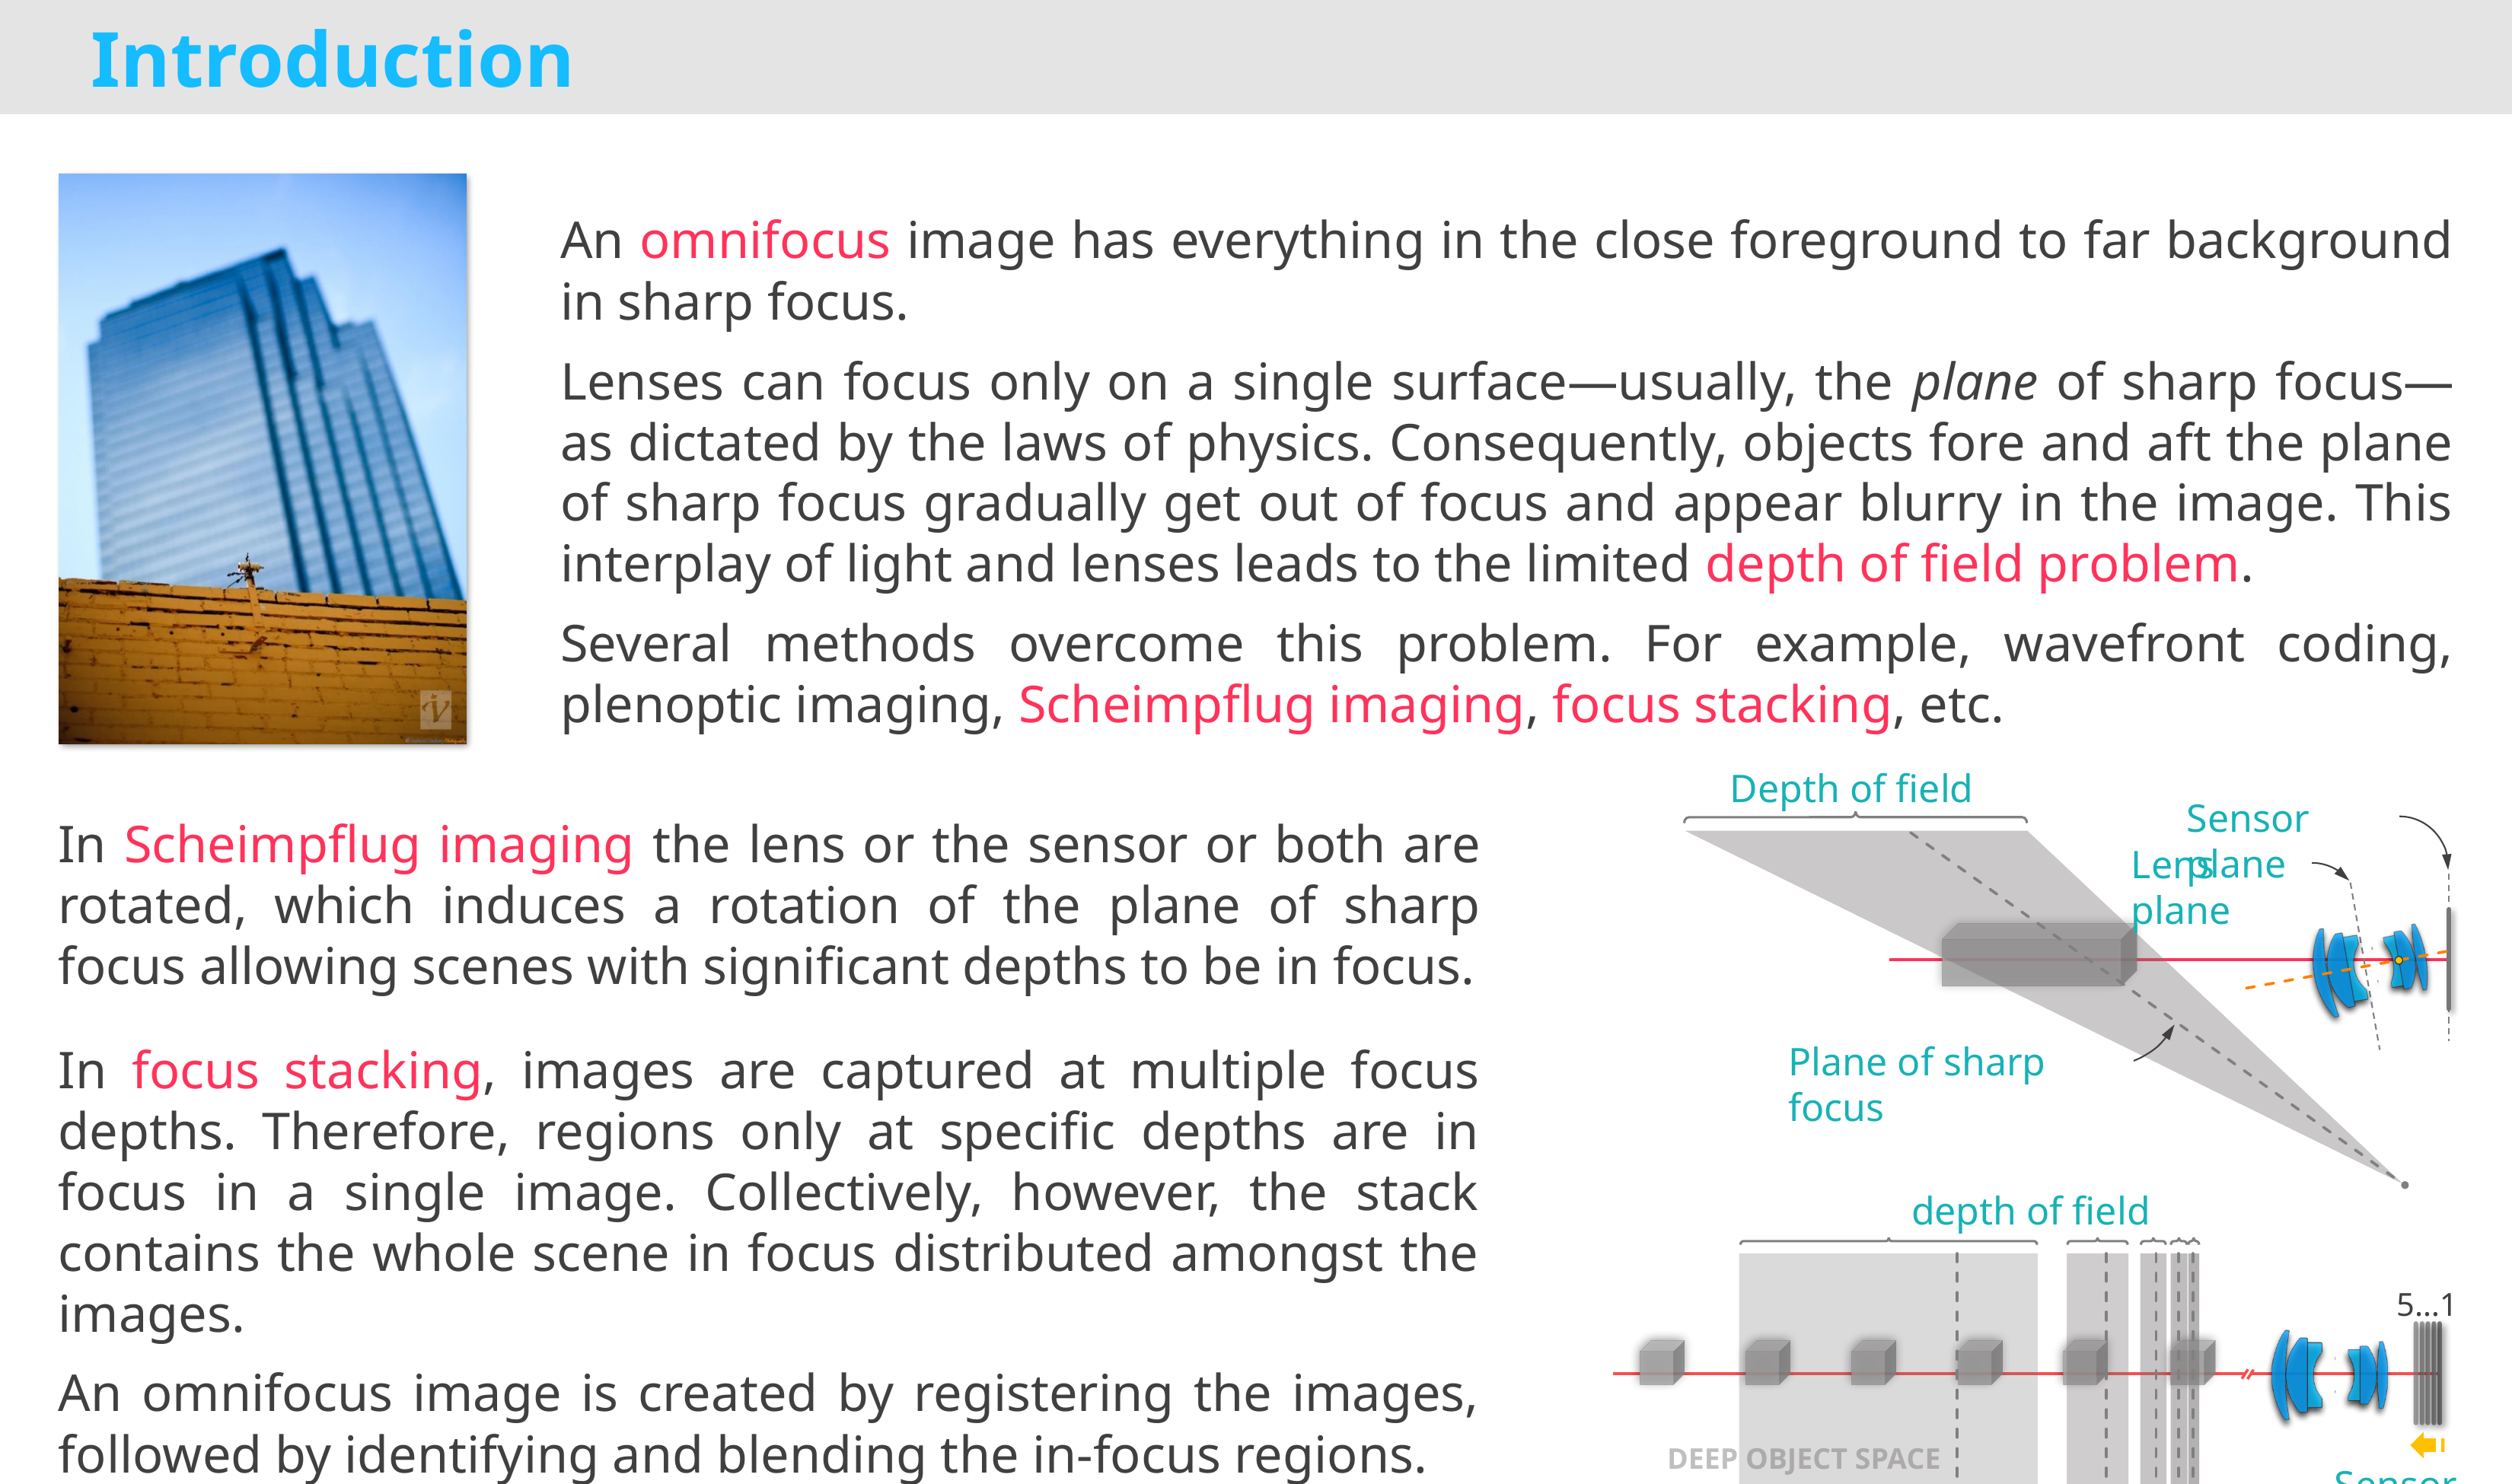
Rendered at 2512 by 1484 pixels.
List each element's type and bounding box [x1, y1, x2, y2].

text_box [0, 0, 2512, 1484]
